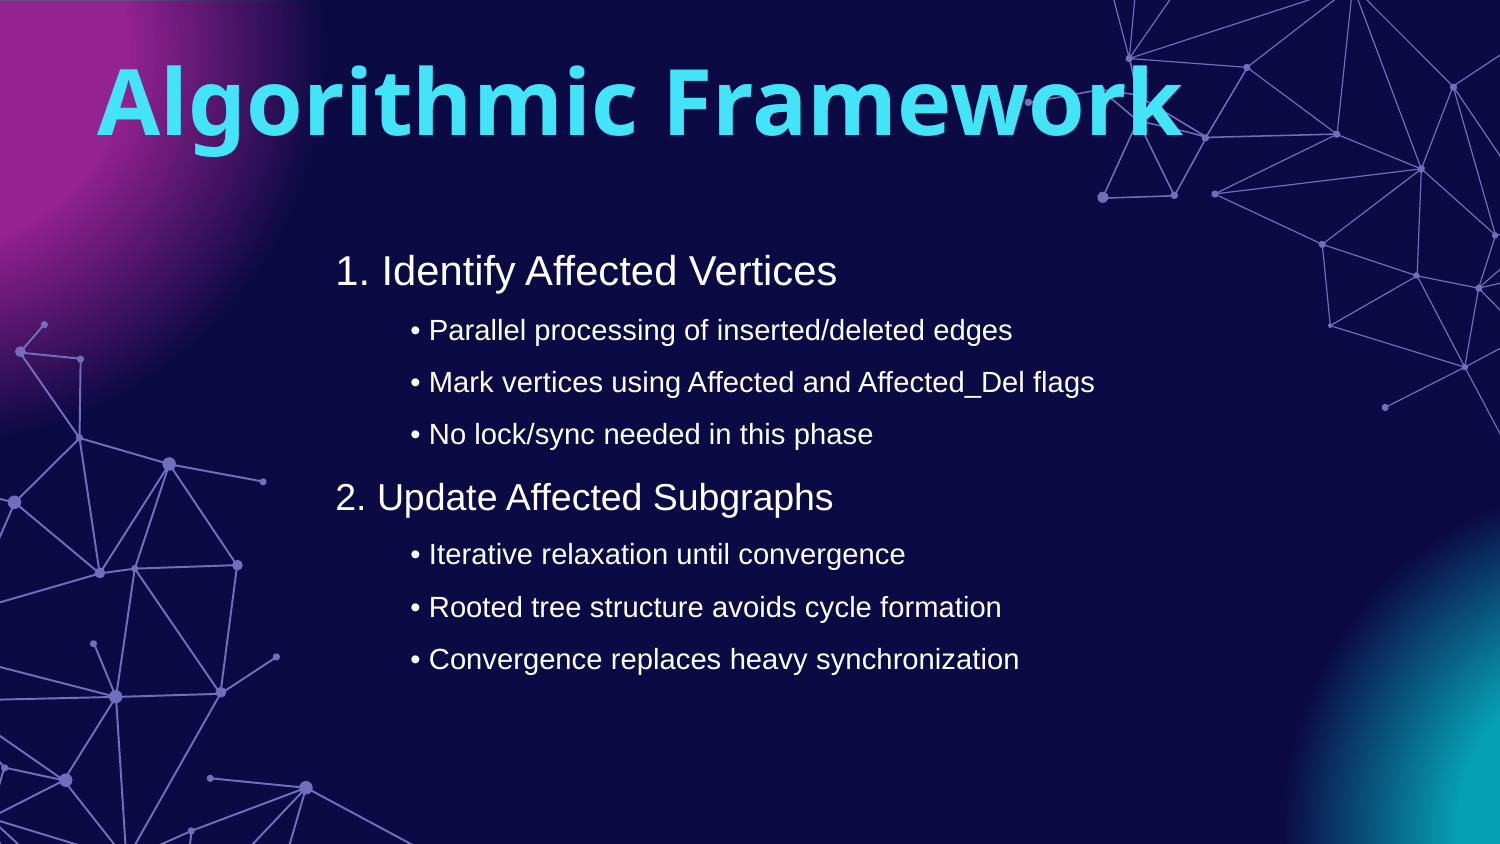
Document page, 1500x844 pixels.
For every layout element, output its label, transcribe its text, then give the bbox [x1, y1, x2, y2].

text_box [689, 0, 1500, 537]
title Algorithmic Framework [41, 0, 684, 169]
subtitle 1. Identify Affected Vertices • Parallel processing of inserted/deleted edges • Mark vertices using Affected and Affected_Del flags • No lock/sync needed in this phase 2. Update Affected Subgraphs • Iterative relaxation until convergence • Rooted tree structure avoids cycle formation • Convergence replaces heavy synchronization [454, 322, 1297, 617]
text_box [0, 286, 449, 844]
